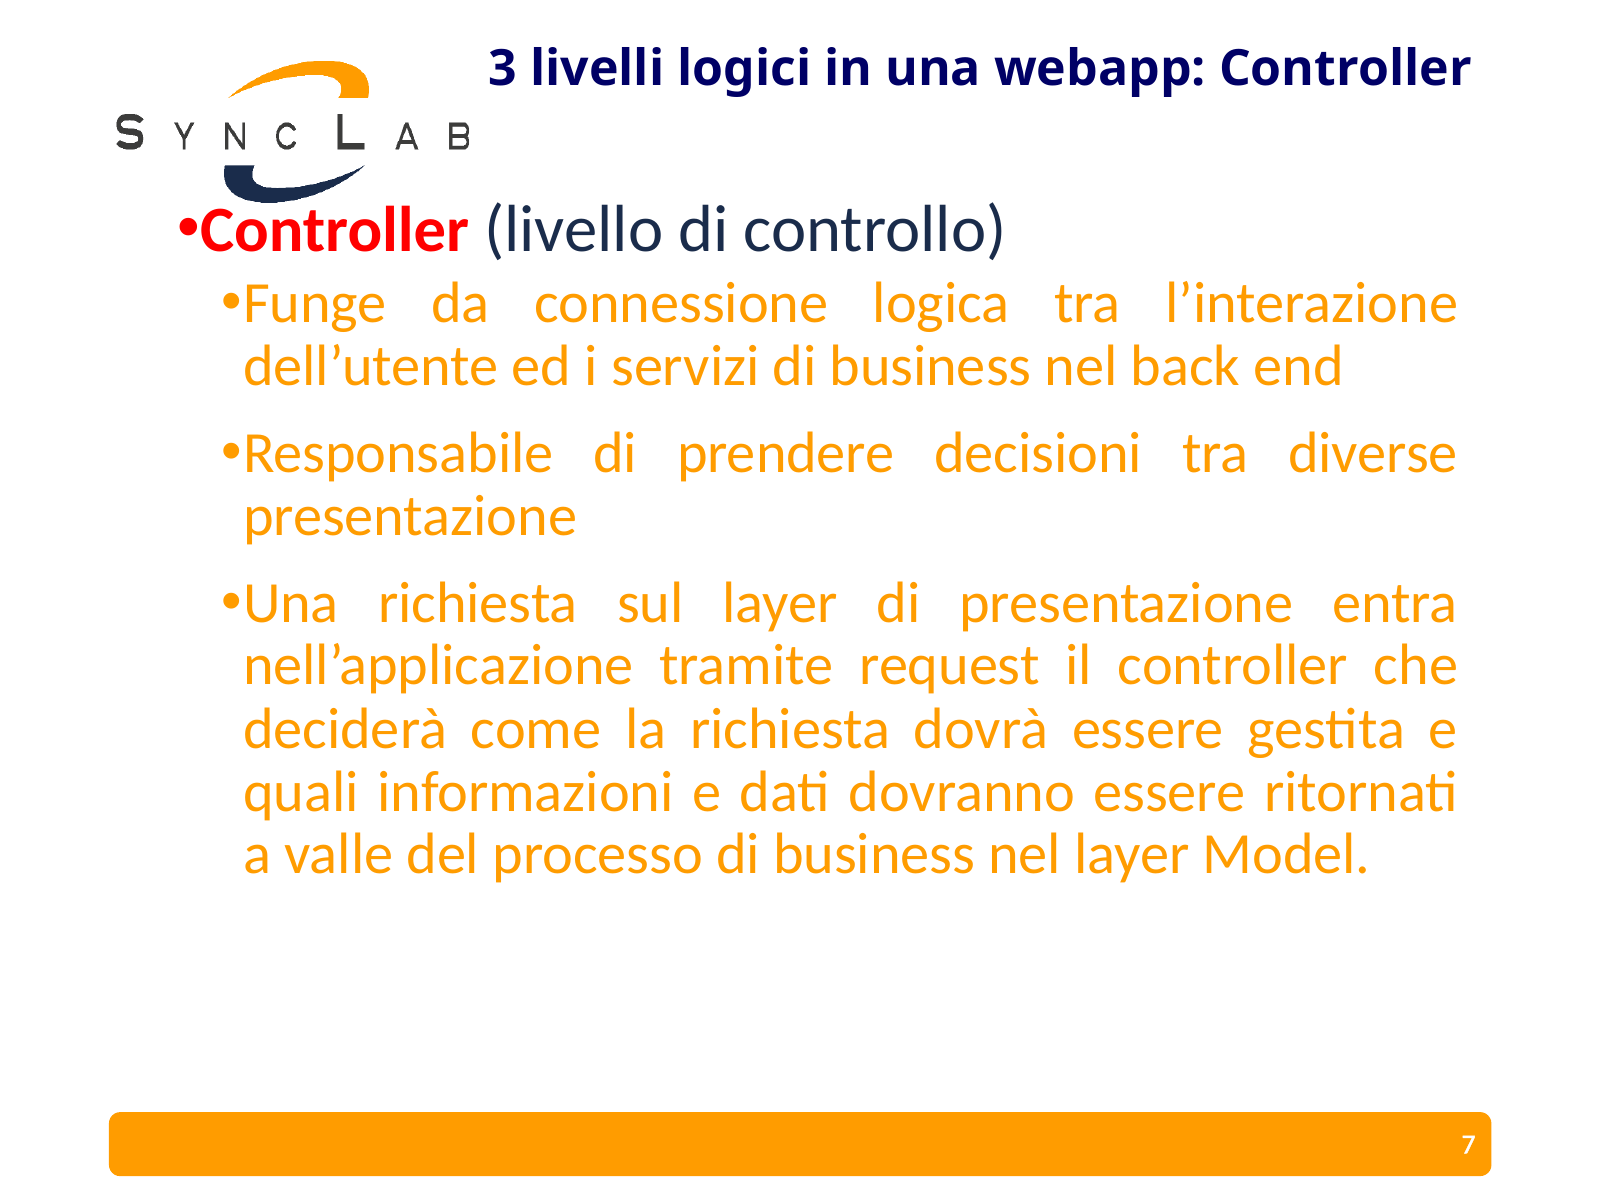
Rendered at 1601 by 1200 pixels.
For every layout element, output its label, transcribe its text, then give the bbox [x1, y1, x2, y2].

list Controller (livello di controllo)‏ Funge da connessione logica tra l’interazione dell’utente ed i servizi di business nel back end Responsabile di prendere decisioni tra diverse presentazione Una richiesta sul layer di presentazione entra nell’applicazione tramite request il controller che deciderà come la richiesta dovrà essere gestita e quali informazioni e dati dovranno essere ritornati a valle del processo di business nel layer Model. [162, 186, 1474, 1073]
title 3 livelli logici in una webapp: Controller [292, 0, 1601, 140]
picture [110, 56, 475, 206]
slide_number 7 [1130, 1112, 1491, 1177]
